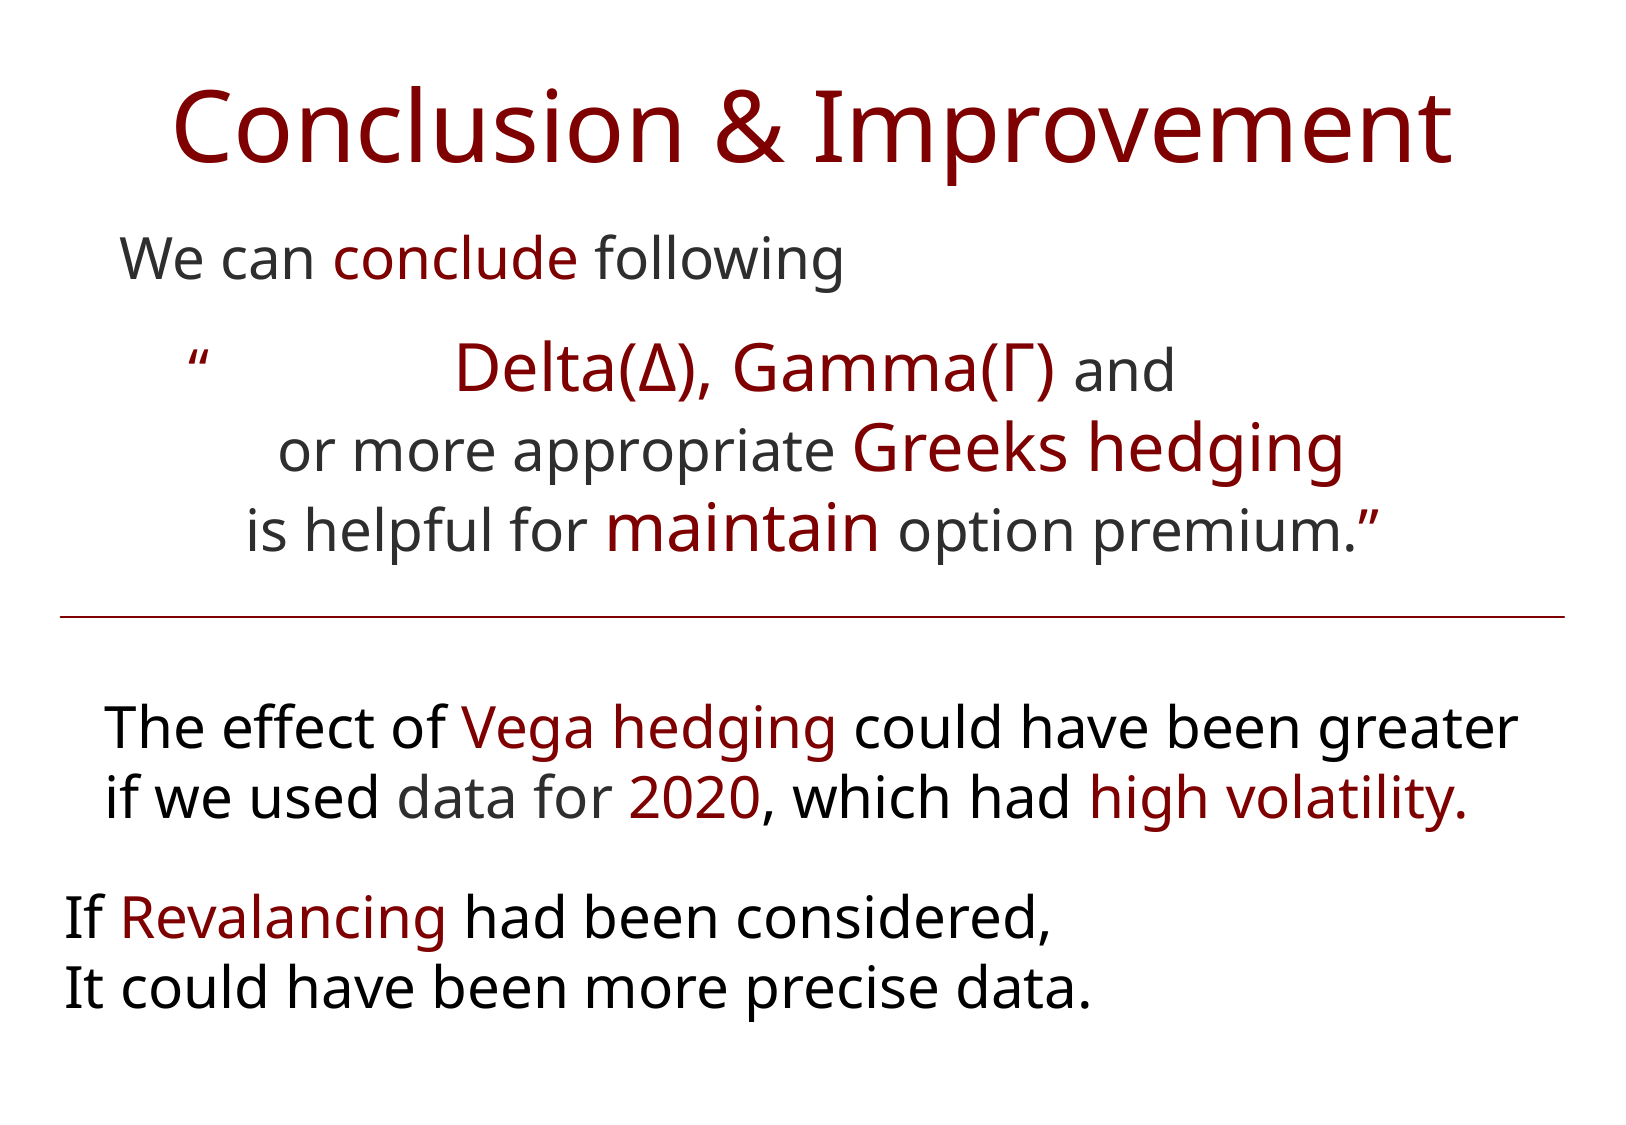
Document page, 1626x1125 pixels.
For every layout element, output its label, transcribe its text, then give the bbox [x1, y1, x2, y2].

text_box “ Delta(Δ), Gamma(Γ) and or more appropriate Greeks hedging is helpful for maintain option premium.” [173, 317, 1452, 572]
text_box If Revalancing had been considered, It could have been more precise data. [49, 837, 1554, 1028]
text_box We can conclude following [104, 213, 861, 299]
text_box Conclusion & Improvement [0, 0, 1625, 245]
text_box The effect of Vega hedging could have been greater if we used data for 2020, which had high volatility. [90, 648, 1535, 837]
